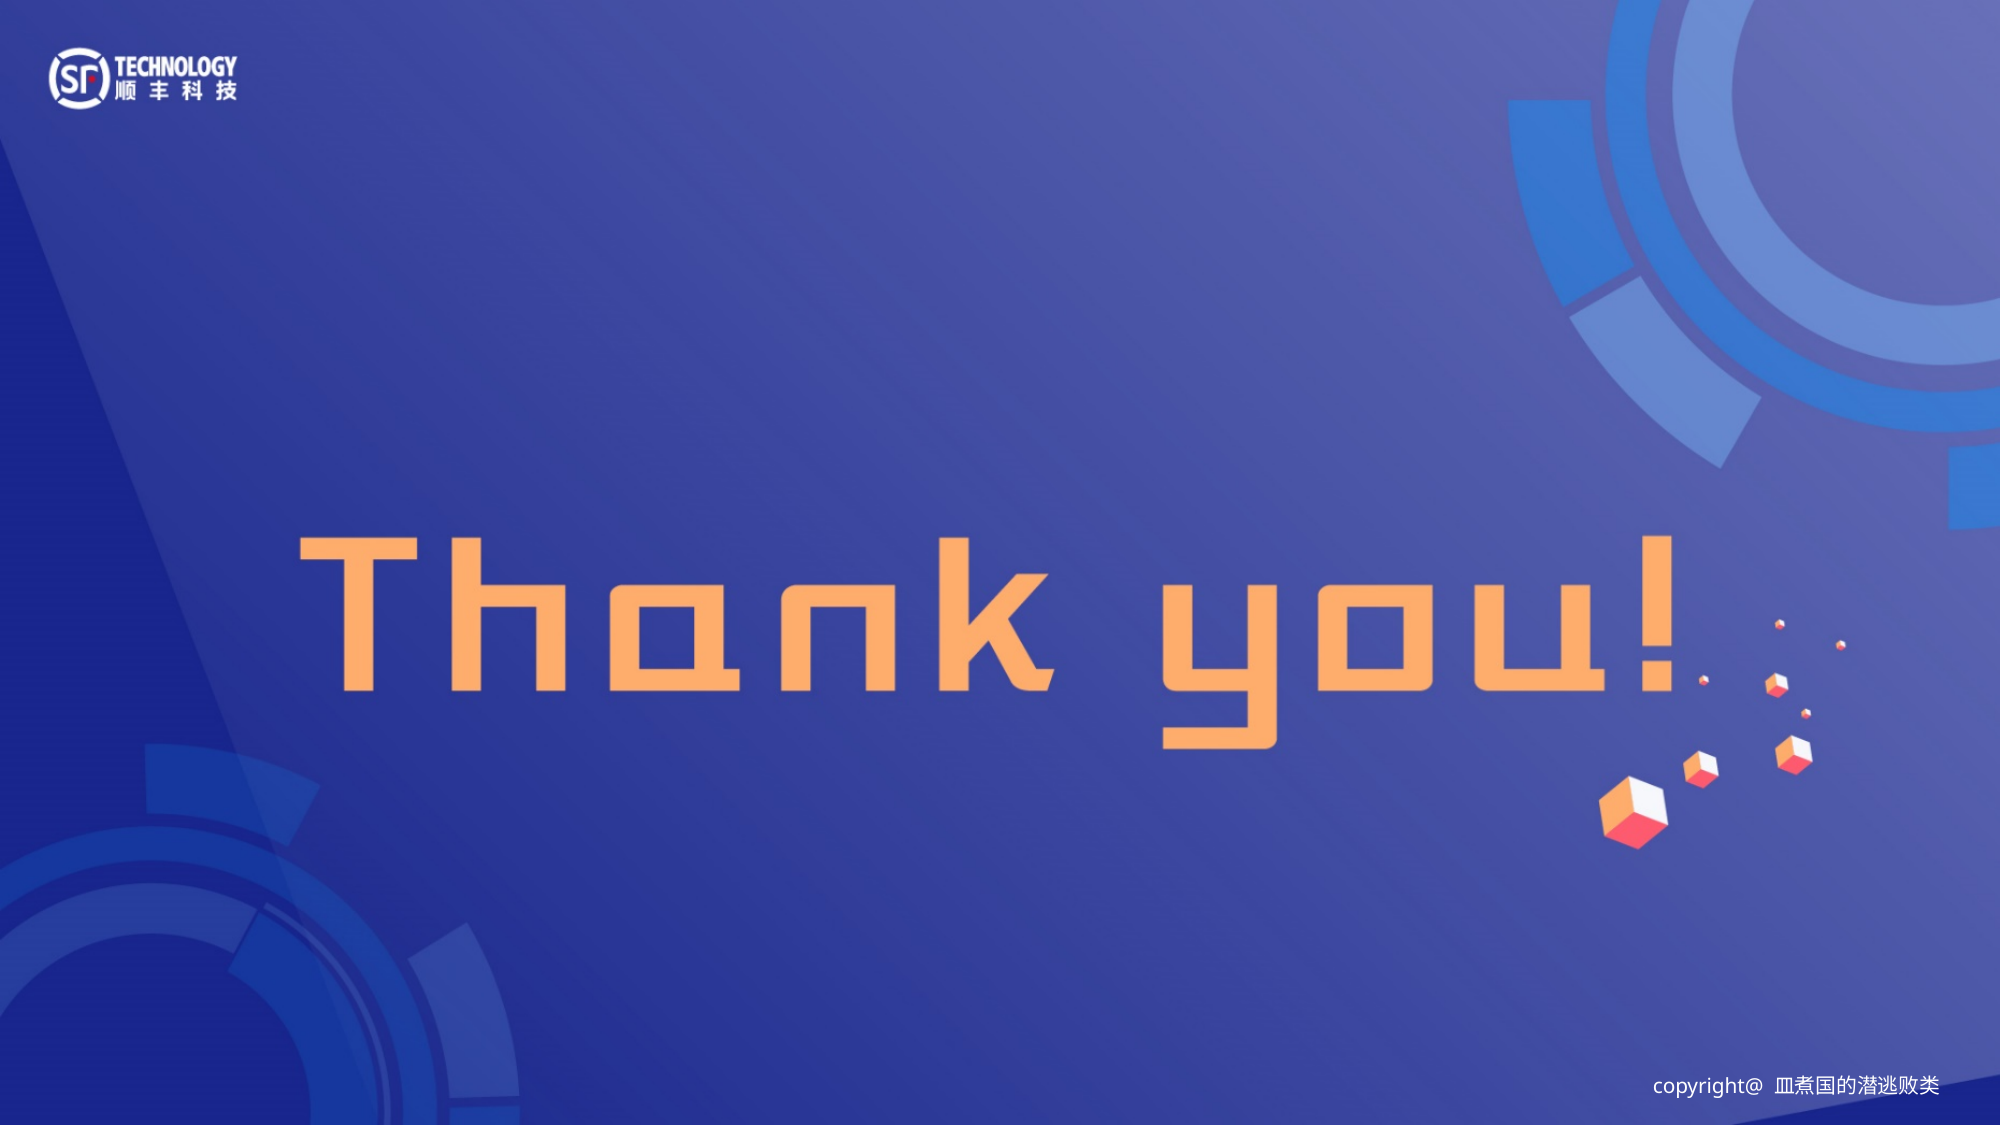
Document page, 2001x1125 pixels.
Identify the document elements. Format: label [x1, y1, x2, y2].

list [0, 0, 2000, 1125]
